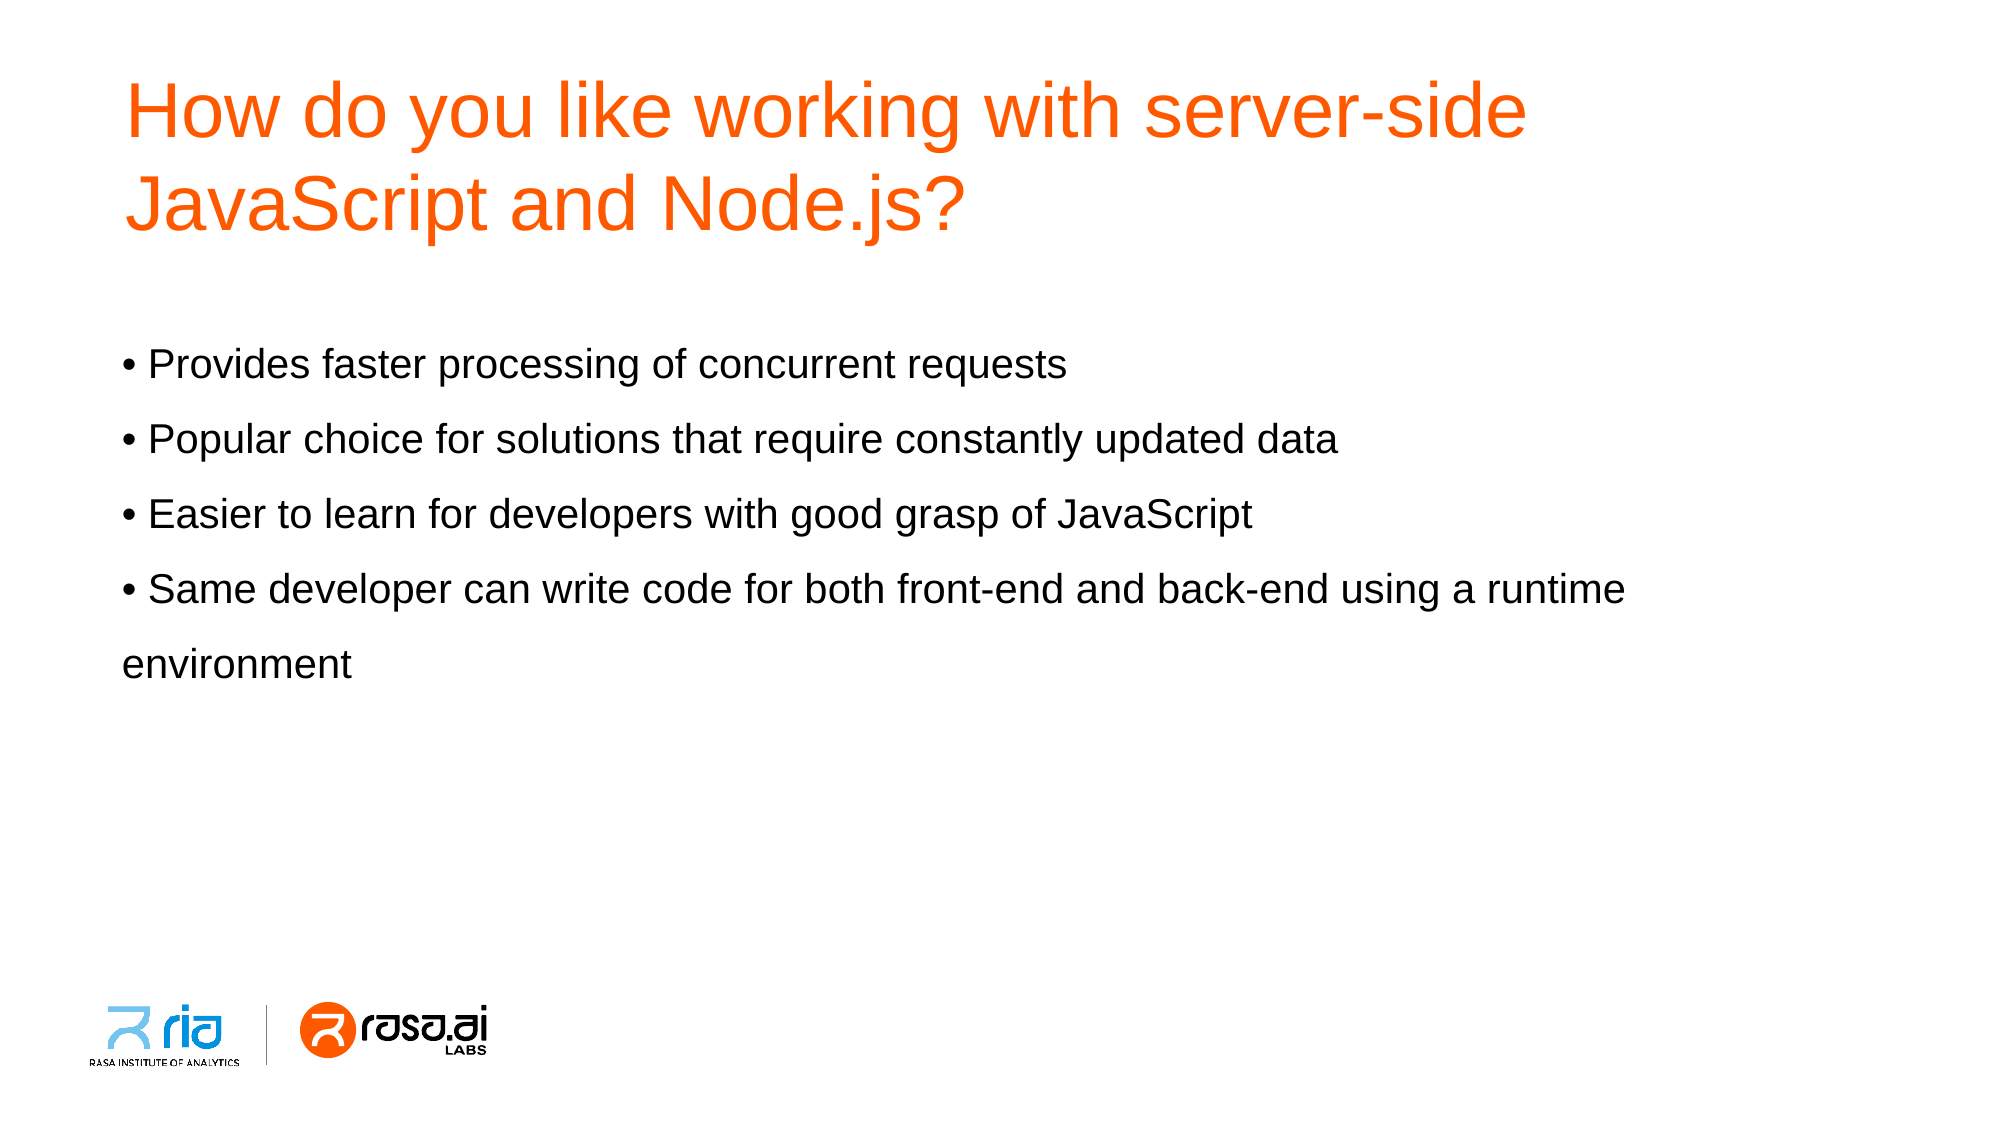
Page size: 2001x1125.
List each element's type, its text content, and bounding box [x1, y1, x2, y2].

picture [78, 992, 250, 1078]
title How do you like working with server-side JavaScript and Node.js? [125, 59, 1791, 248]
text_box • Provides faster processing of concurrent requests • Popular choice for solutions that require constantly updated data • Easier to learn for developers with good grasp of JavaScript • Same developer can write code for both front-end and back-end using a runtime environment [107, 304, 1688, 695]
